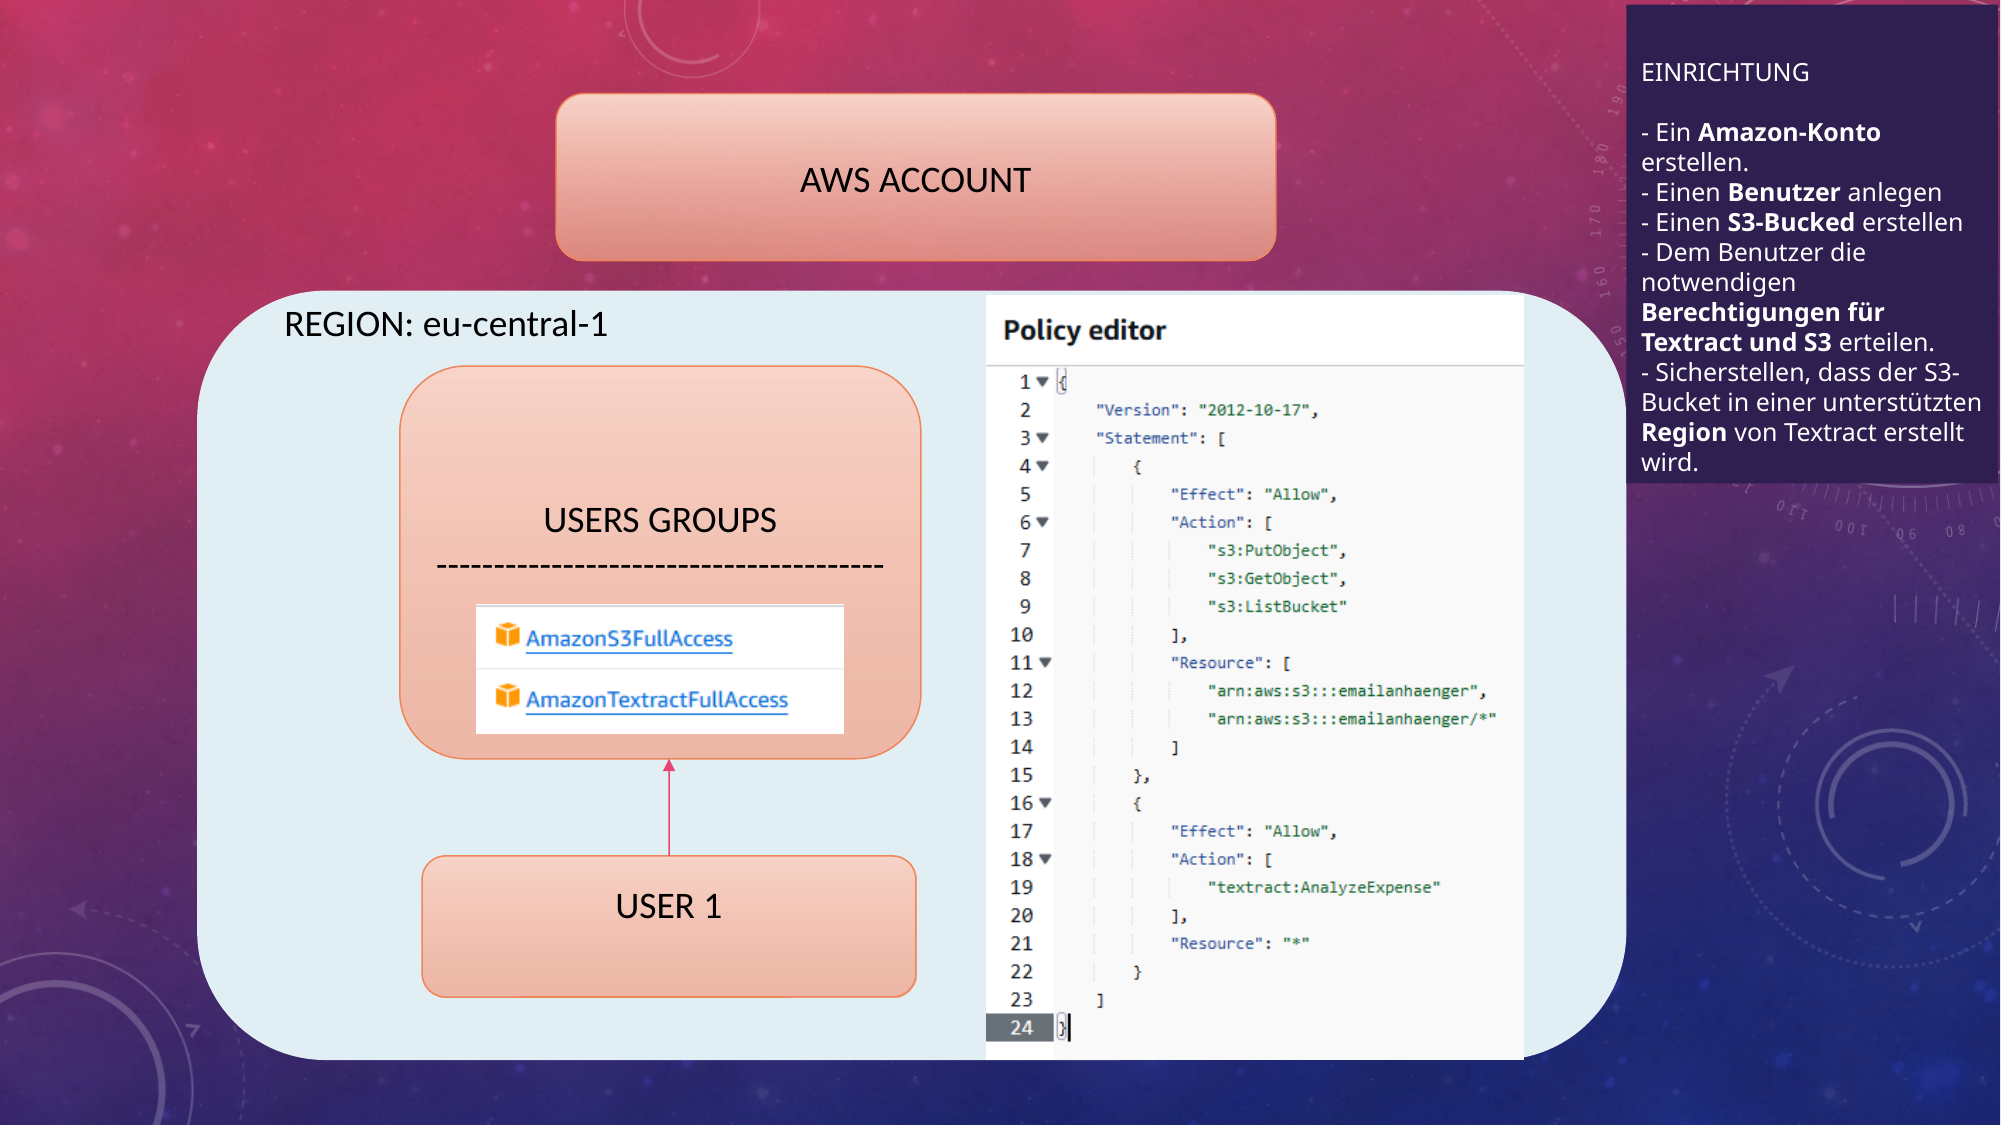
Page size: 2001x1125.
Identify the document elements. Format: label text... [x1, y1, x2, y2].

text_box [399, 365, 922, 760]
text_box [197, 290, 1627, 1061]
text_box USER 1 [421, 855, 917, 998]
text_box REGION: eu-central-1 [269, 291, 717, 352]
text_box EINRICHTUNG - Ein Amazon-Konto erstellen. - Einen Benutzer anlegen - Einen S3-Bucked erstellen - Dem Benutzer die notwendigen Berechtigungen für Textract und S3 erteilen. - Sicherstellen, dass der S3-Bucket in einer unterstützten Region von Textract erstellt wird. [1626, 4, 1998, 484]
text_box AWS ACCOUNT [555, 92, 1277, 262]
picture [0, 0, 2001, 1125]
